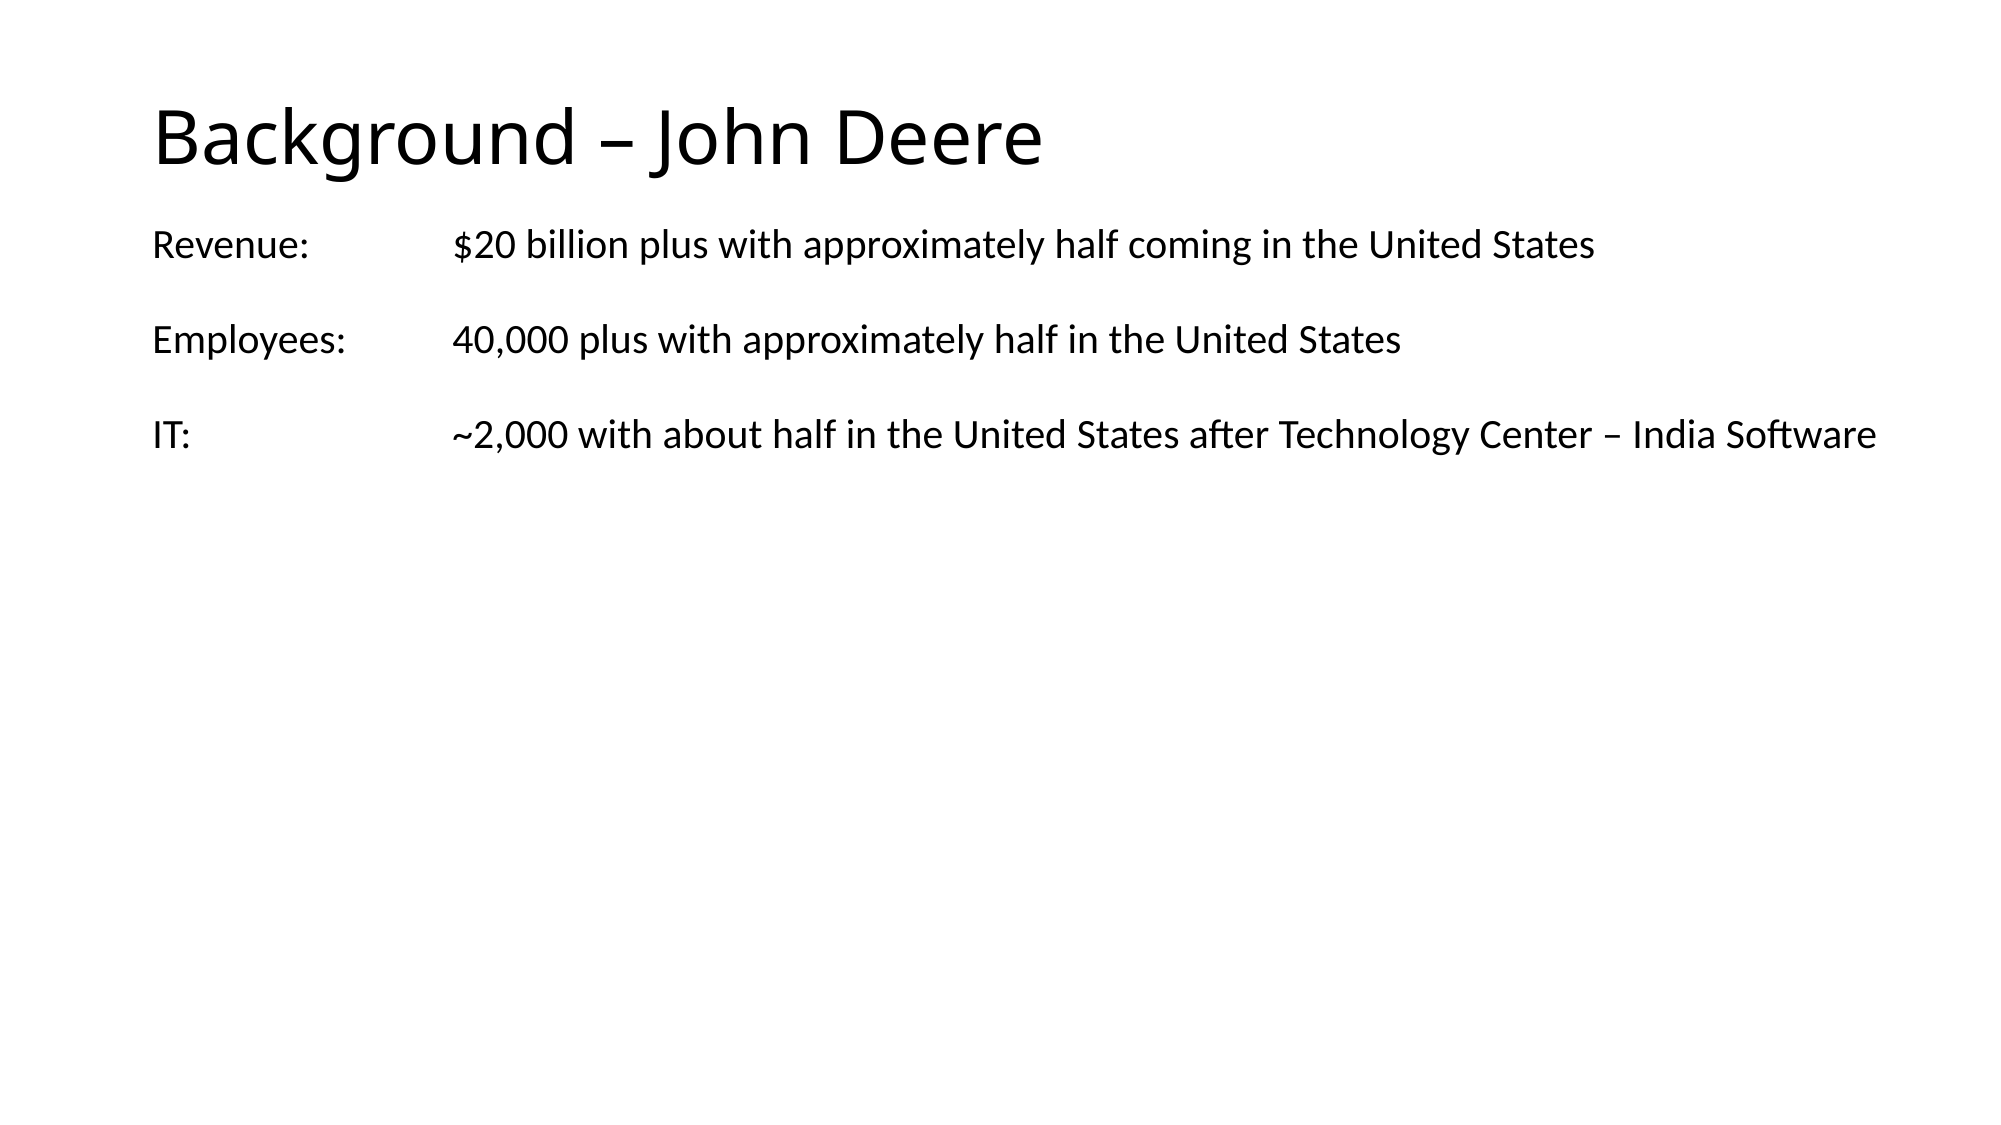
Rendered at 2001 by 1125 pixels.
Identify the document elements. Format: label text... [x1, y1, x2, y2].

list Revenue: $20 billion plus with approximately half coming in the United States Employees: 40,000 plus with approximately half in the United States IT: ~2,000 with about half in the United States after Technology Center – India Software [137, 214, 1923, 1041]
title Background – John Deere [137, 77, 1863, 203]
